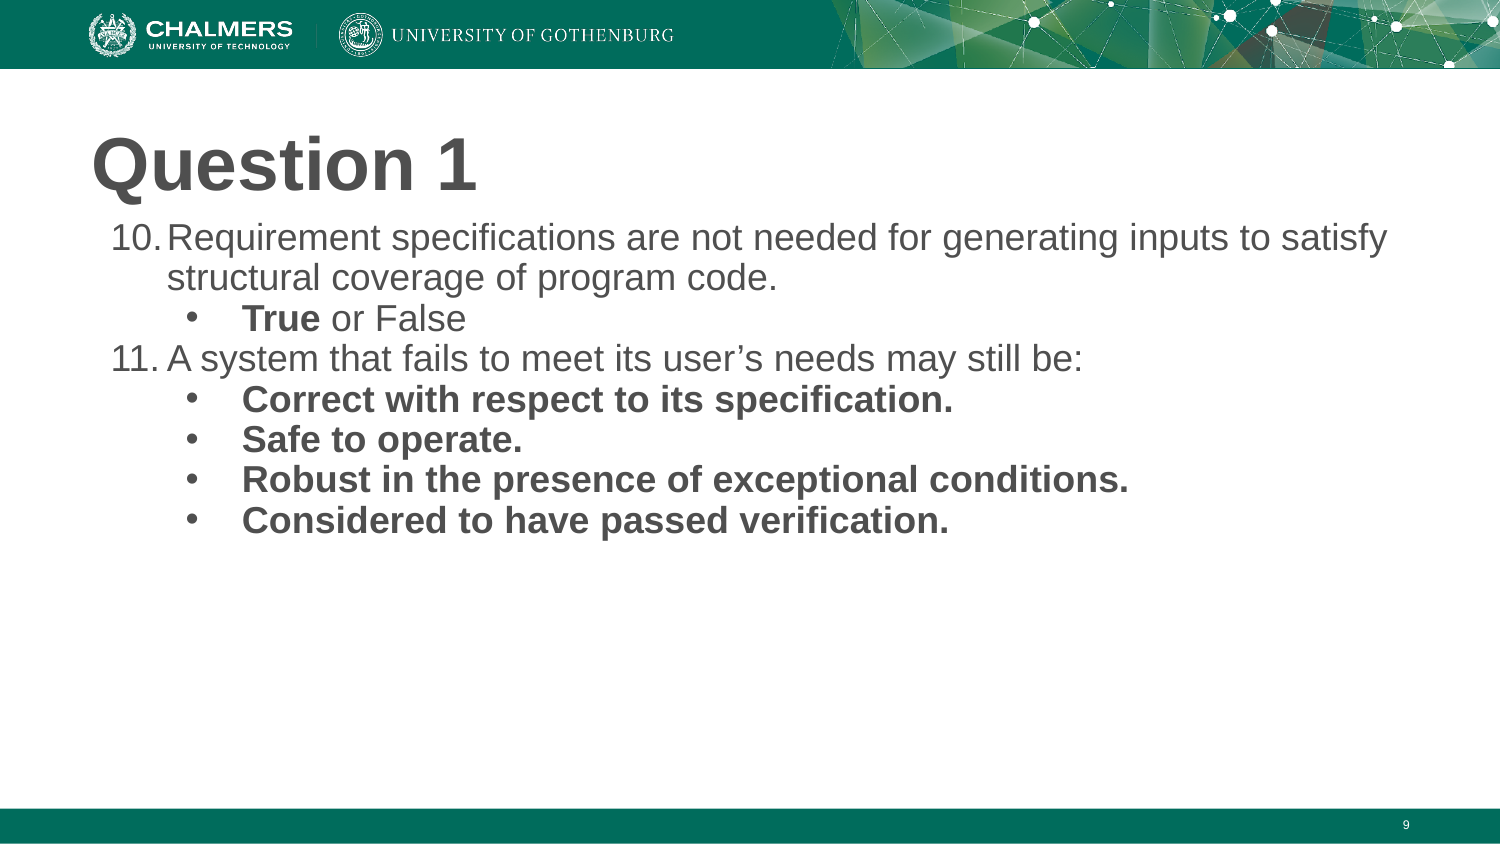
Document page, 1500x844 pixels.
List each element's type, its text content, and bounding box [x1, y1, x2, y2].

title Question 1 [76, 100, 1425, 210]
slide_number ‹#› [1074, 809, 1425, 844]
list Requirement specifications are not needed for generating inputs to satisfy structural coverage of program code. True or False A system that fails to meet its user’s needs may still be: Correct with respect to its specification. Safe to operate. Robust in the presence of exceptional conditions. Considered to have passed verification. [76, 210, 1425, 782]
picture [64, 0, 696, 85]
picture [759, 0, 1500, 68]
